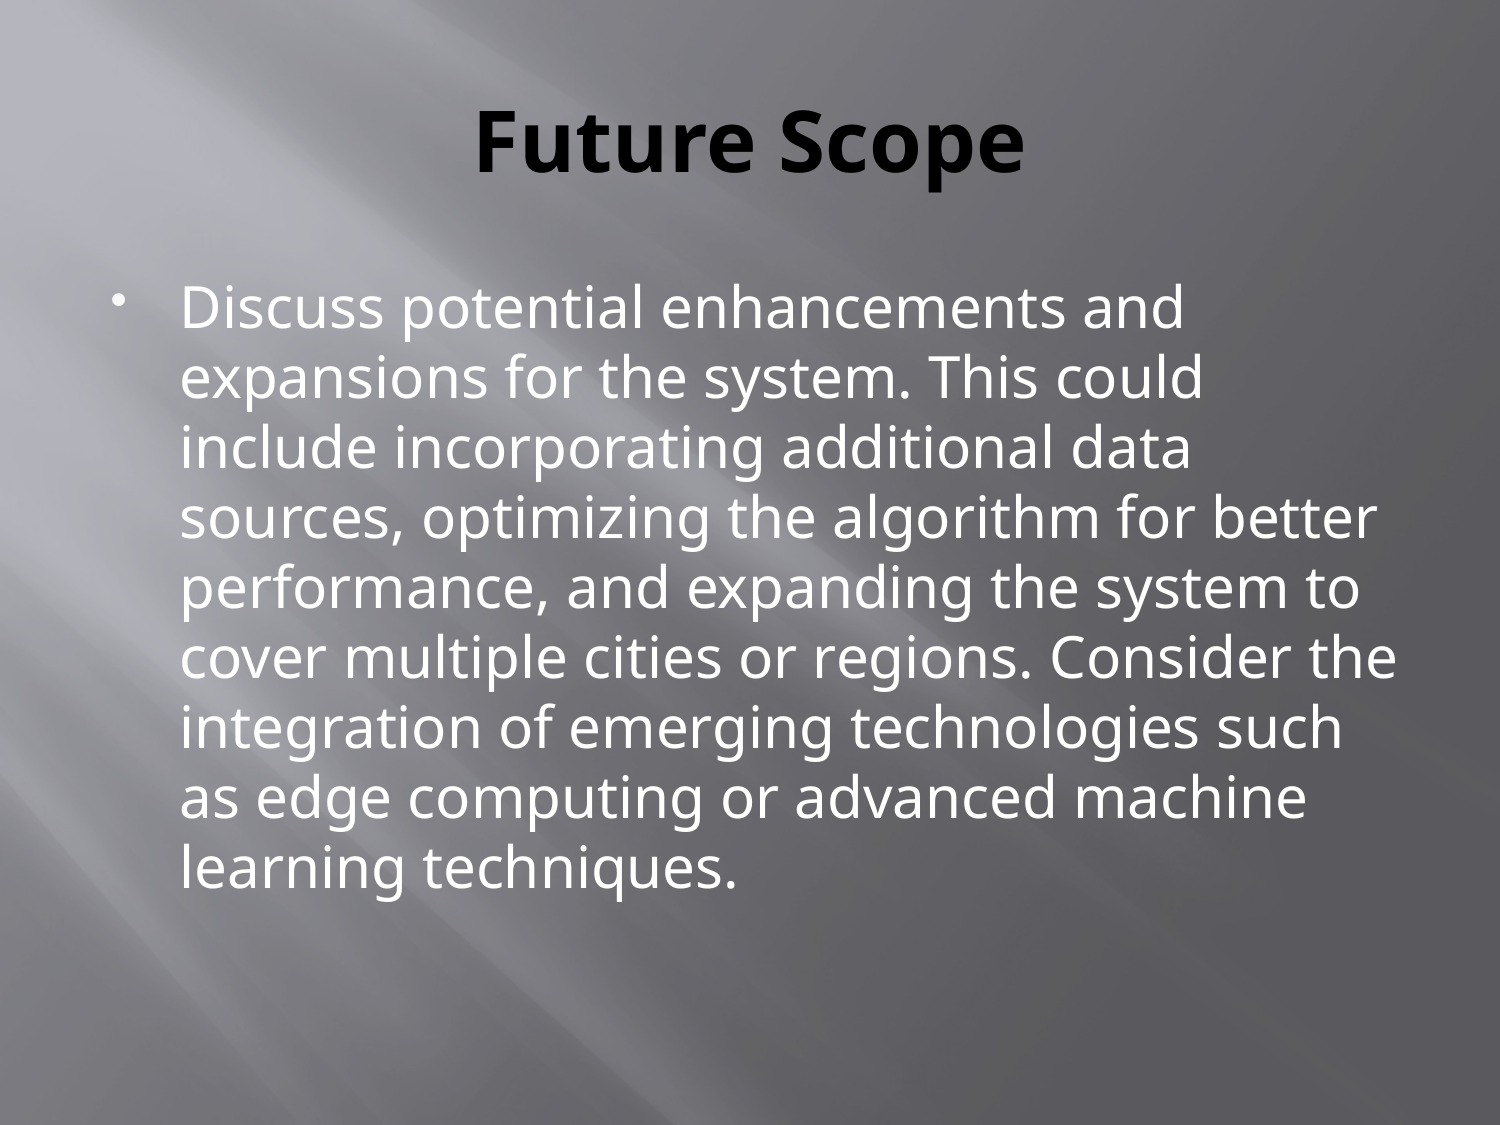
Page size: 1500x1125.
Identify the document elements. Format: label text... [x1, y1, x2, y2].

title Future Scope [75, 45, 1425, 233]
list Discuss potential enhancements and expansions for the system. This could include incorporating additional data sources, optimizing the algorithm for better performance, and expanding the system to cover multiple cities or regions. Consider the integration of emerging technologies such as edge computing or advanced machine learning techniques. [75, 262, 1425, 1035]
